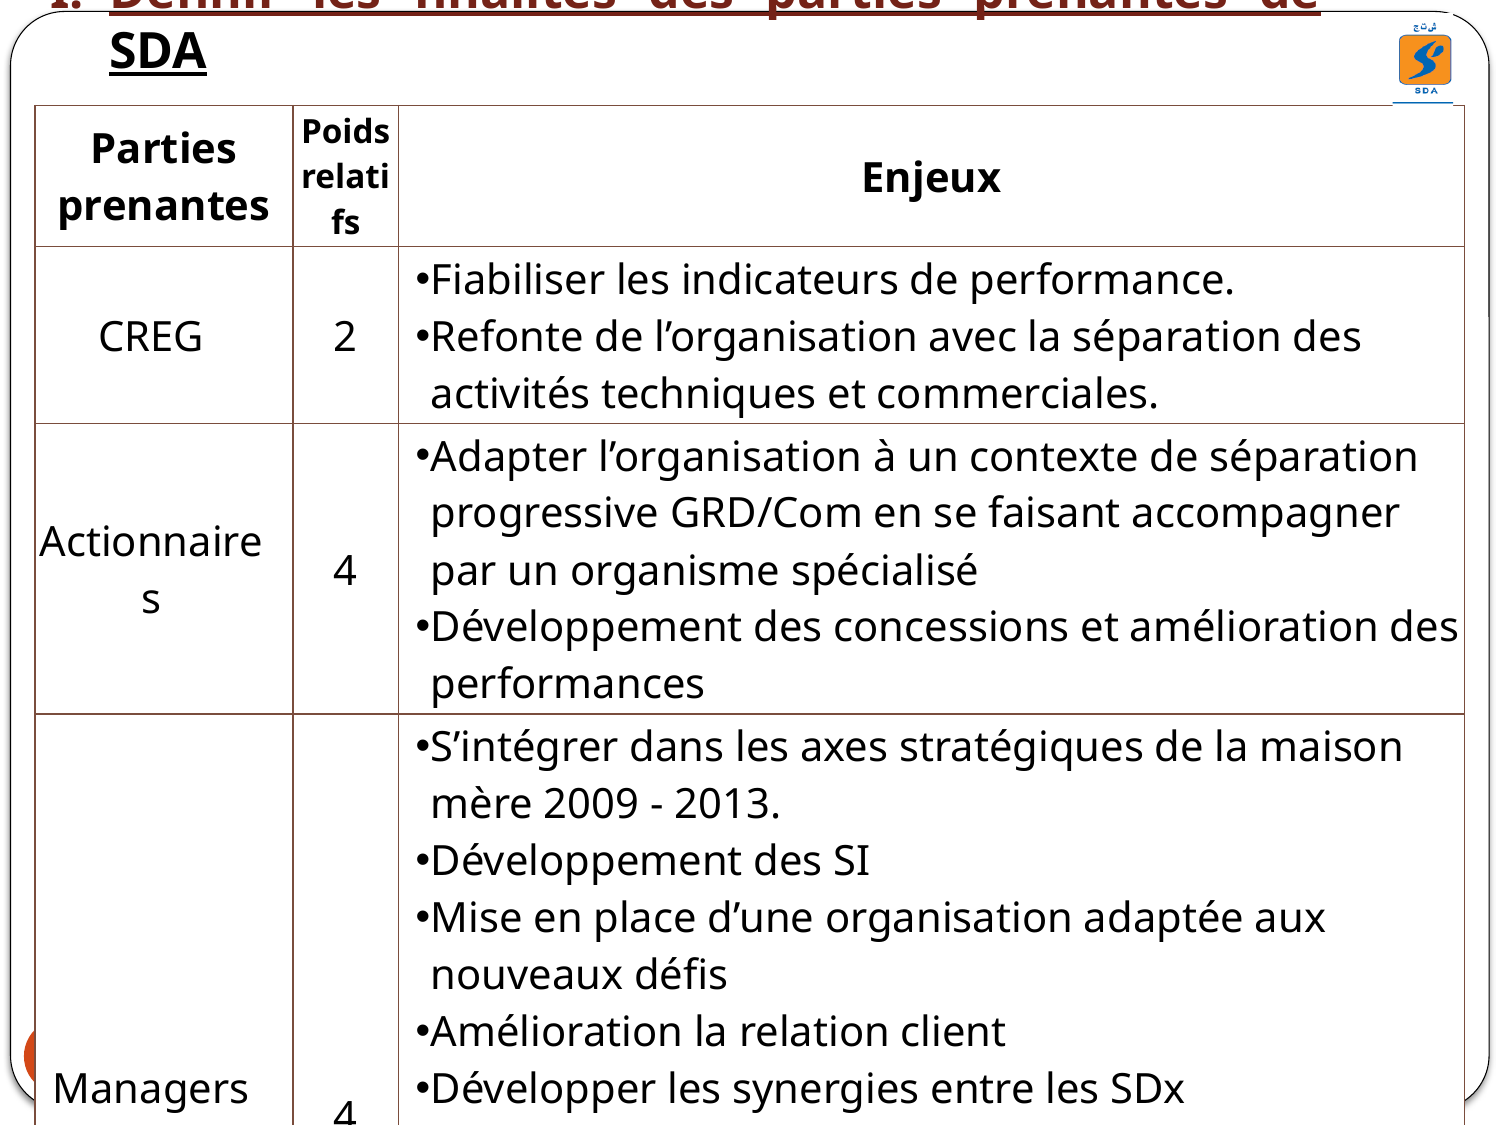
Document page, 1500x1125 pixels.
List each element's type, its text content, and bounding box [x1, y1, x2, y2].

text_box Définir les finalités des parties prenantes de SDA [35, 11, 1336, 94]
picture [1392, 13, 1454, 106]
table_cell 4 [294, 715, 398, 1125]
table_cell Managers Holding [36, 715, 292, 1125]
slide_number 5 [23, 1030, 34, 1082]
table_cell Fiabiliser les indicateurs de performance. Refonte de l’organisation avec la séparation des activités techniques et commerciales. [399, 247, 1464, 423]
table_cell CREG [36, 247, 292, 423]
table_cell Actionnaires [36, 424, 292, 713]
table_cell S’intégrer dans les axes stratégiques de la maison mère 2009 - 2013. Développement des SI Mise en place d’une organisation adaptée aux nouveaux défis Amélioration la relation client Développer les synergies entre les SDx Développement des compétence classiques et nouvelles, et du top management Développer une culture de la valeur, garder une manœuvrabilité par rapport au régulateur, garder la maîtrise des maillons clefs de la chaine d’activité du groupe. [399, 715, 1464, 1125]
table_header Poids relatifs [294, 106, 398, 246]
table_cell 2 [294, 247, 398, 423]
table_cell Adapter l’organisation à un contexte de séparation progressive GRD/Com en se faisant accompagner par un organisme spécialisé Développement des concessions et amélioration des performances [399, 424, 1464, 713]
table_header Parties prenantes [36, 106, 292, 246]
table_cell 4 [294, 424, 398, 713]
table_header Enjeux [399, 106, 1464, 246]
